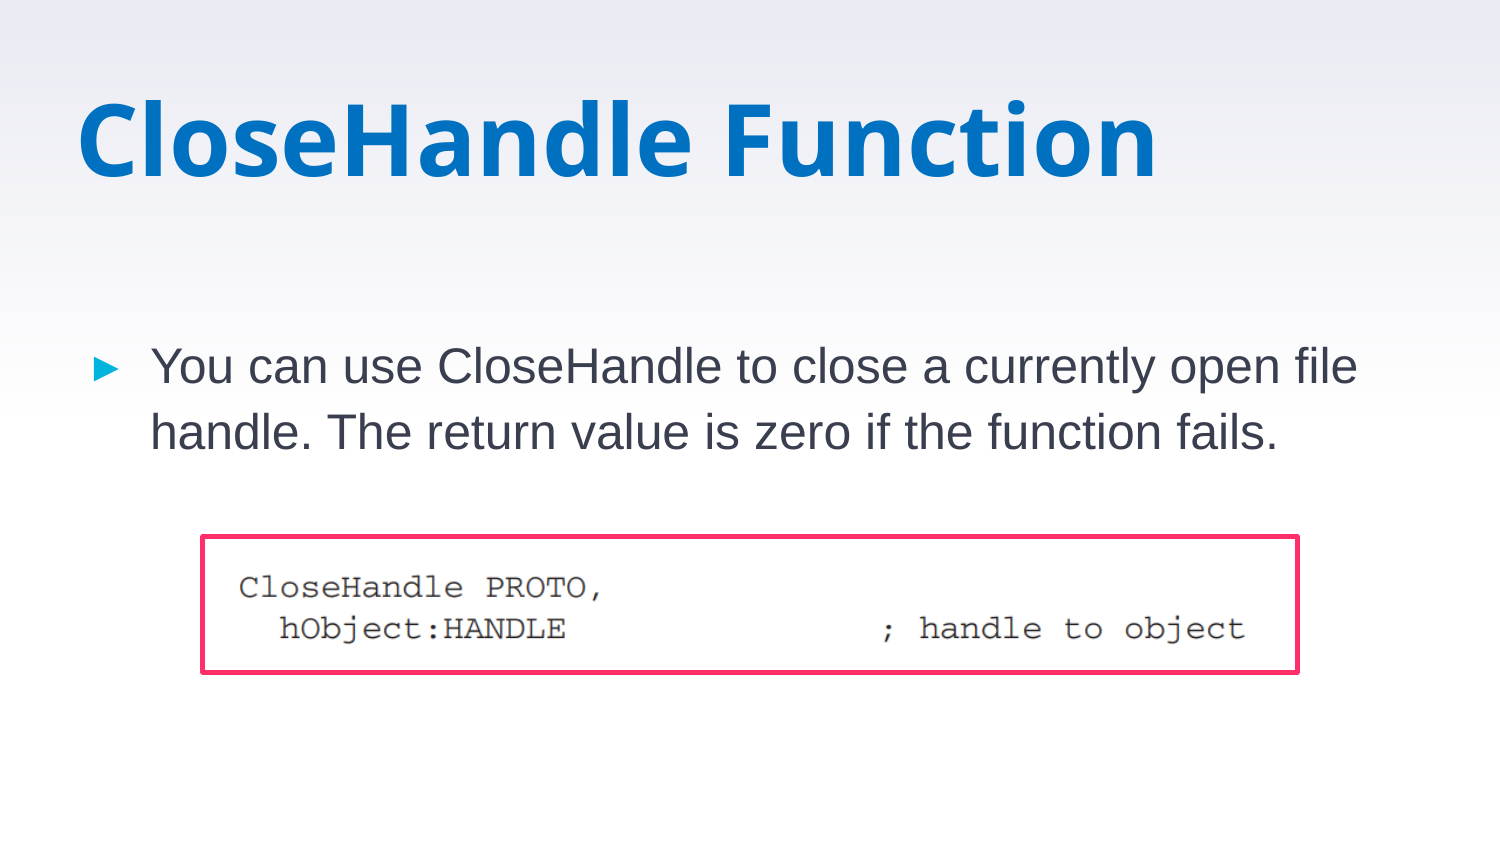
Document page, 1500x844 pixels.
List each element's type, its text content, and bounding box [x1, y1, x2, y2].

title CloseHandle Function [75, 99, 1419, 277]
picture [204, 538, 1296, 671]
list You can use CloseHandle to close a currently open ﬁle handle. The return value is zero if the function fails. [75, 327, 1419, 767]
